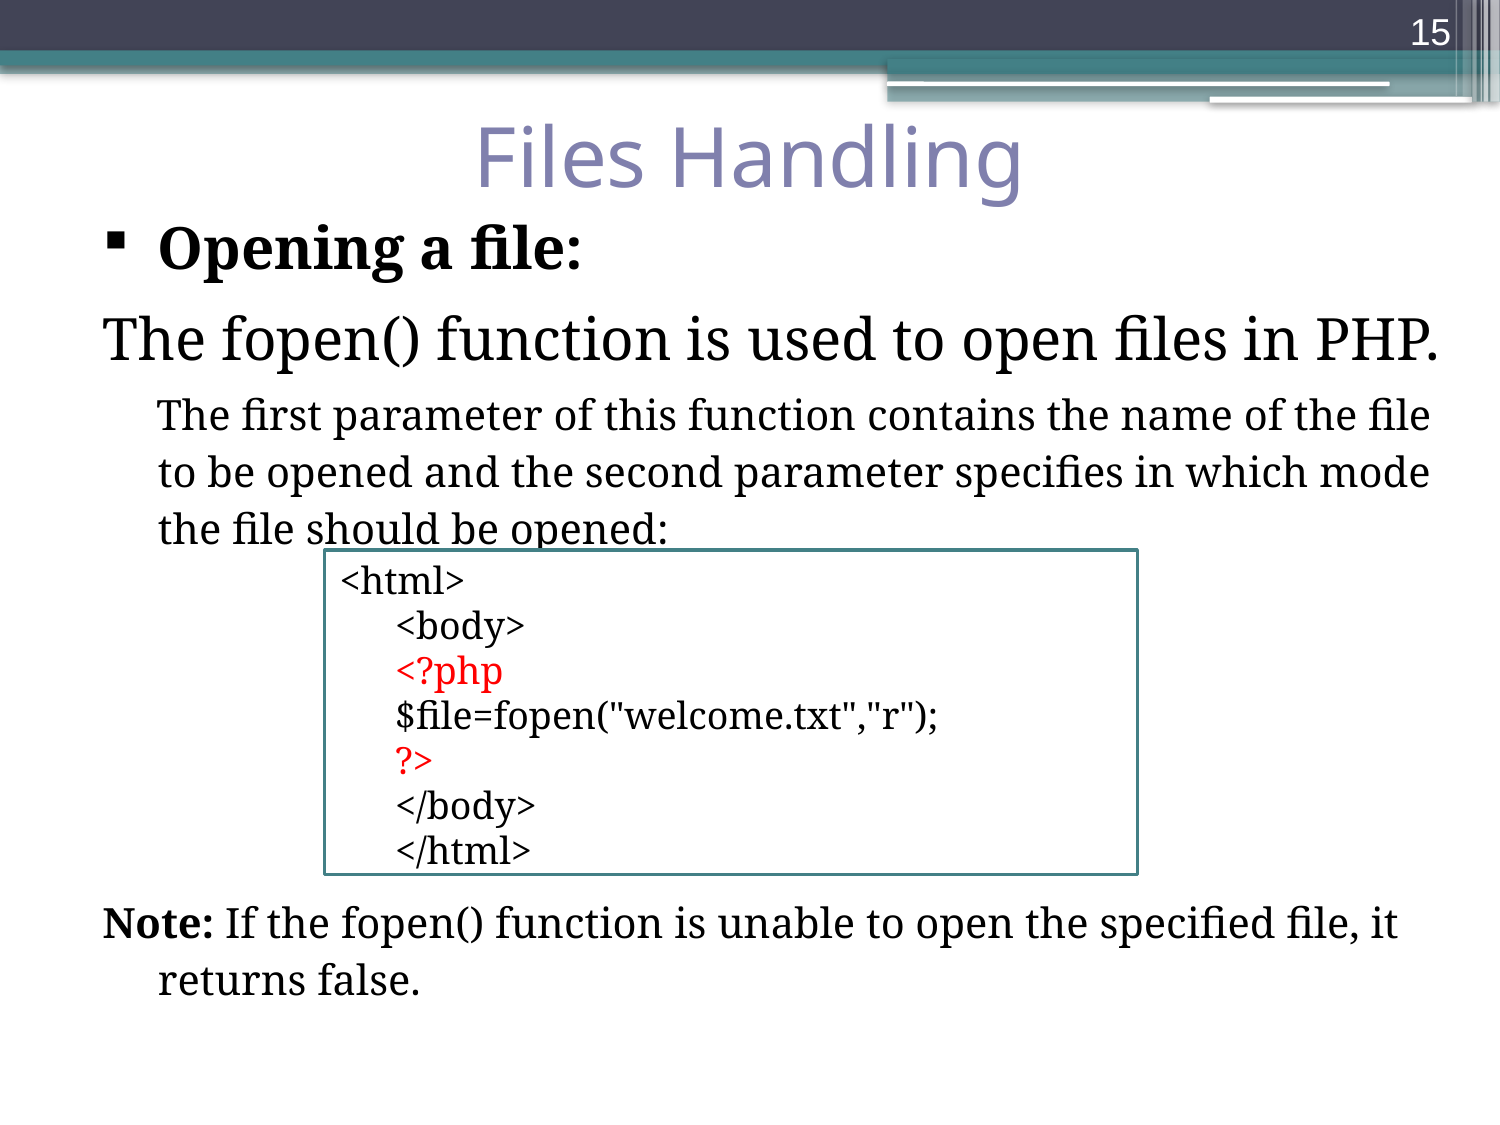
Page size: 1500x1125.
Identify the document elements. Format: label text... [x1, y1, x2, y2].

slide_number 15 [1341, 0, 1466, 61]
title Files Handling [75, 52, 1425, 256]
text_box <html> <body> <?php $file=fopen("welcome.txt","r"); ?> </body> </html> [323, 548, 1139, 876]
table_header Opening a file: The fopen() function is used to open files in PHP. The first parameter of this function contains the name of the file to be opened and the second parameter specifies in which mode the file should be opened: Note: If the fopen() function is unable to open the specified file, it returns false. [88, 200, 1463, 984]
